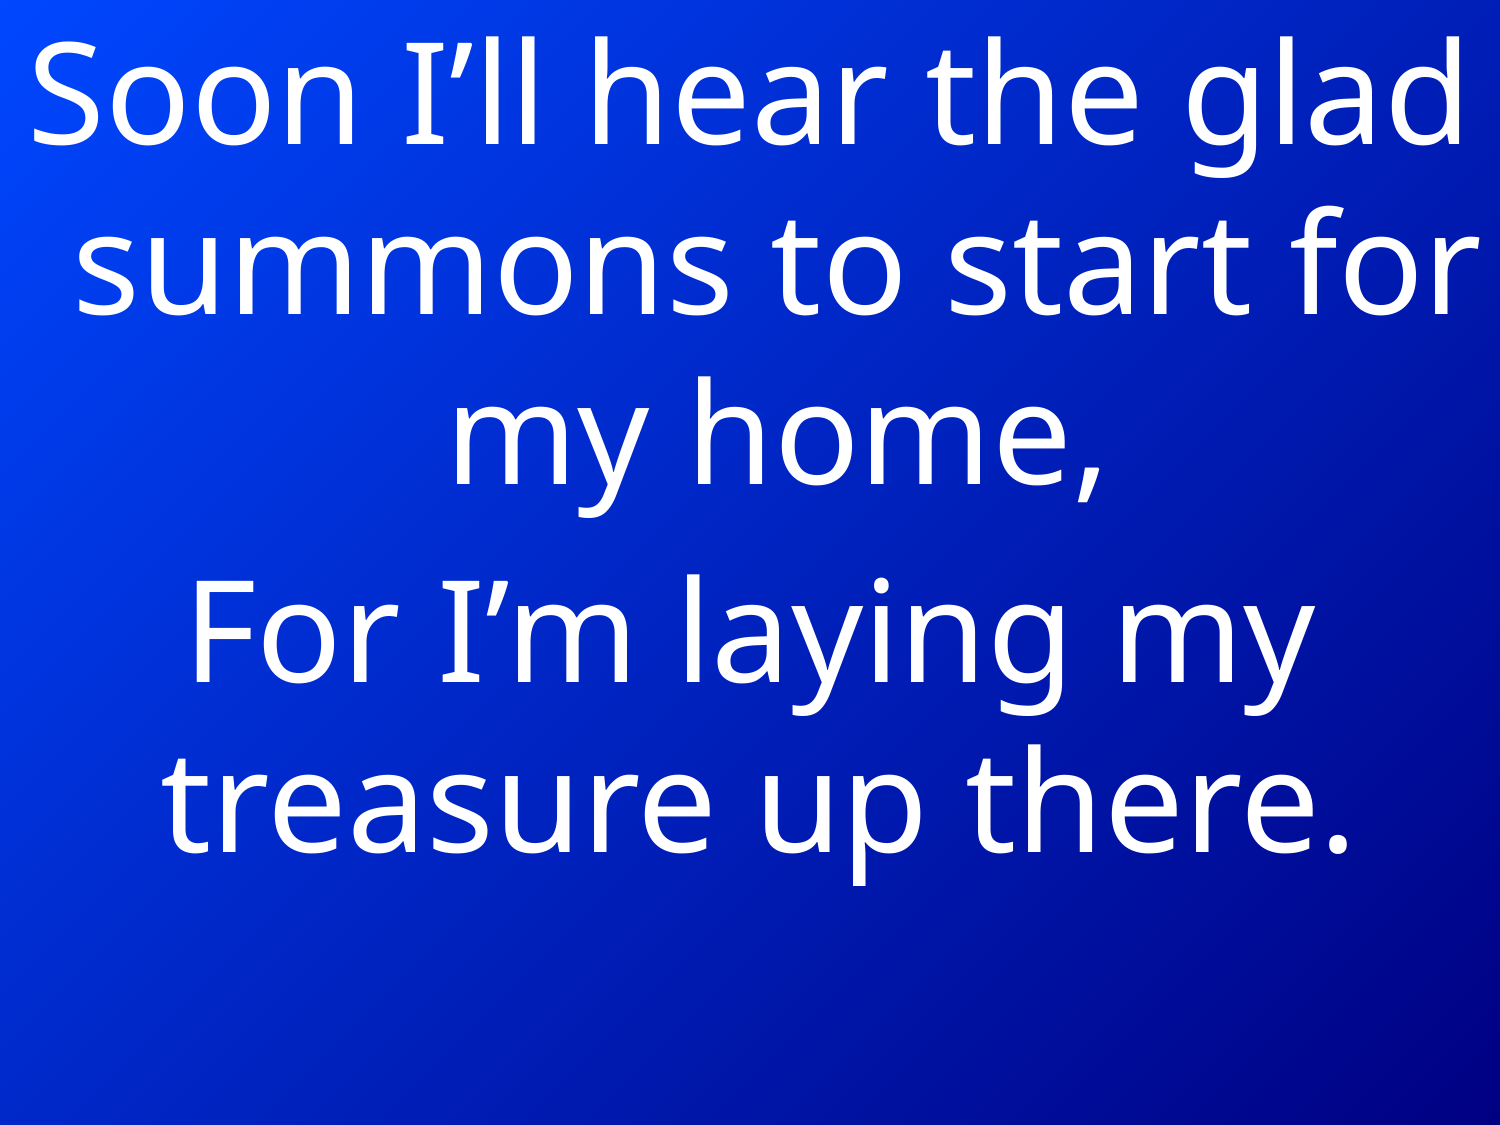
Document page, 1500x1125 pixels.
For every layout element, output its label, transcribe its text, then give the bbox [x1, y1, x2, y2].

list Soon I’ll hear the glad summons to start for my home, For I’m laying my treasure up there. [0, 0, 1500, 1125]
